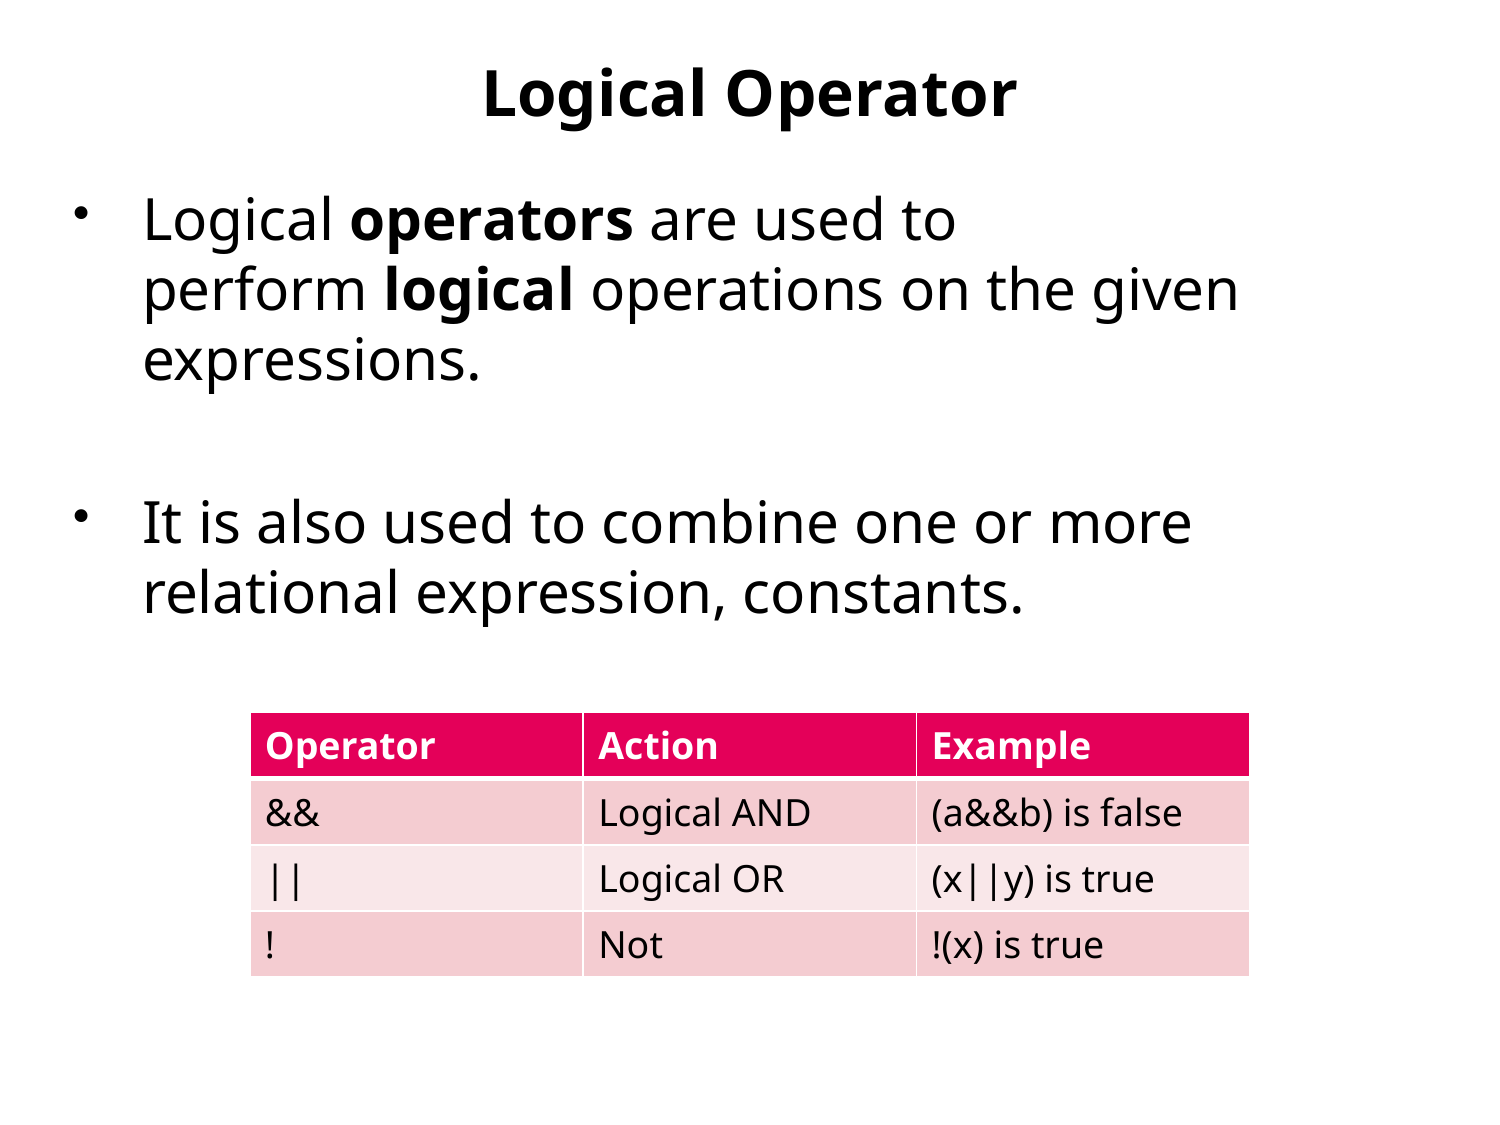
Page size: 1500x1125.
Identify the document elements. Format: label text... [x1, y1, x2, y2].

table_header Action [584, 713, 916, 776]
title Logical Operator [75, 45, 1425, 138]
table_cell (x||y) is true [917, 846, 1249, 910]
table_cell ! [251, 912, 582, 976]
table_cell || [251, 846, 582, 910]
list Logical operators are used to perform logical operations on the given expressions. It is also used to combine one or more relational expression, constants. [37, 174, 1463, 1063]
table_cell (a&&b) is false [917, 781, 1249, 844]
table_header Operator [251, 713, 582, 776]
table_cell Logical AND [584, 781, 916, 844]
table_cell Logical OR [584, 846, 916, 910]
table_cell Not [584, 912, 916, 976]
table_header Example [917, 713, 1249, 776]
table_cell !(x) is true [917, 912, 1249, 976]
table_cell && [251, 781, 582, 844]
